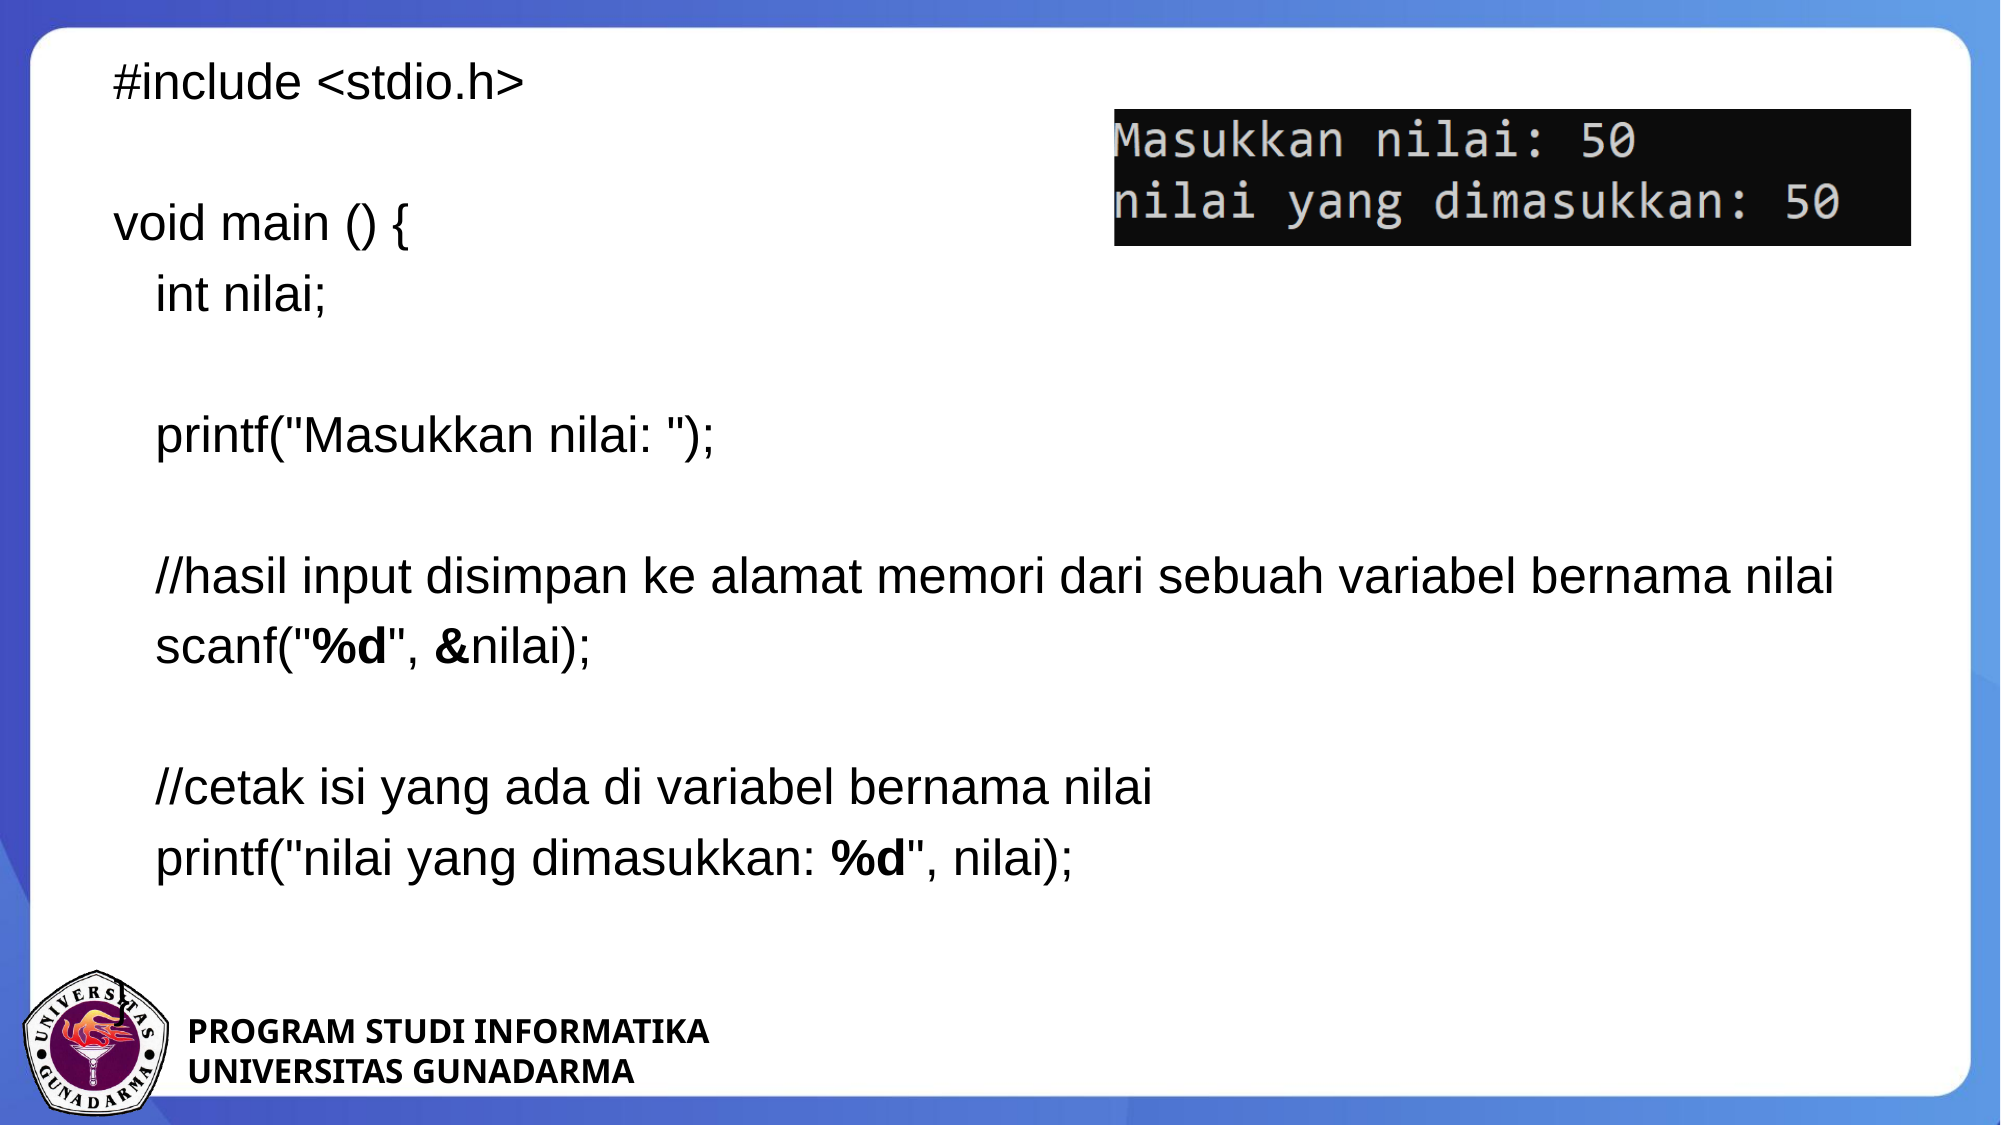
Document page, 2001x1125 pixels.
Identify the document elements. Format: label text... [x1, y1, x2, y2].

text_box #include <stdio.h> void main () { int nilai; printf("Masukkan nilai: "); //hasil input disimpan ke alamat memori dari sebuah variabel bernama nilai scanf("%d", &nilai); //cetak isi yang ada di variabel bernama nilai printf("nilai yang dimasukkan: %d", nilai); } [98, 48, 1912, 1041]
picture [0, 0, 2001, 1125]
